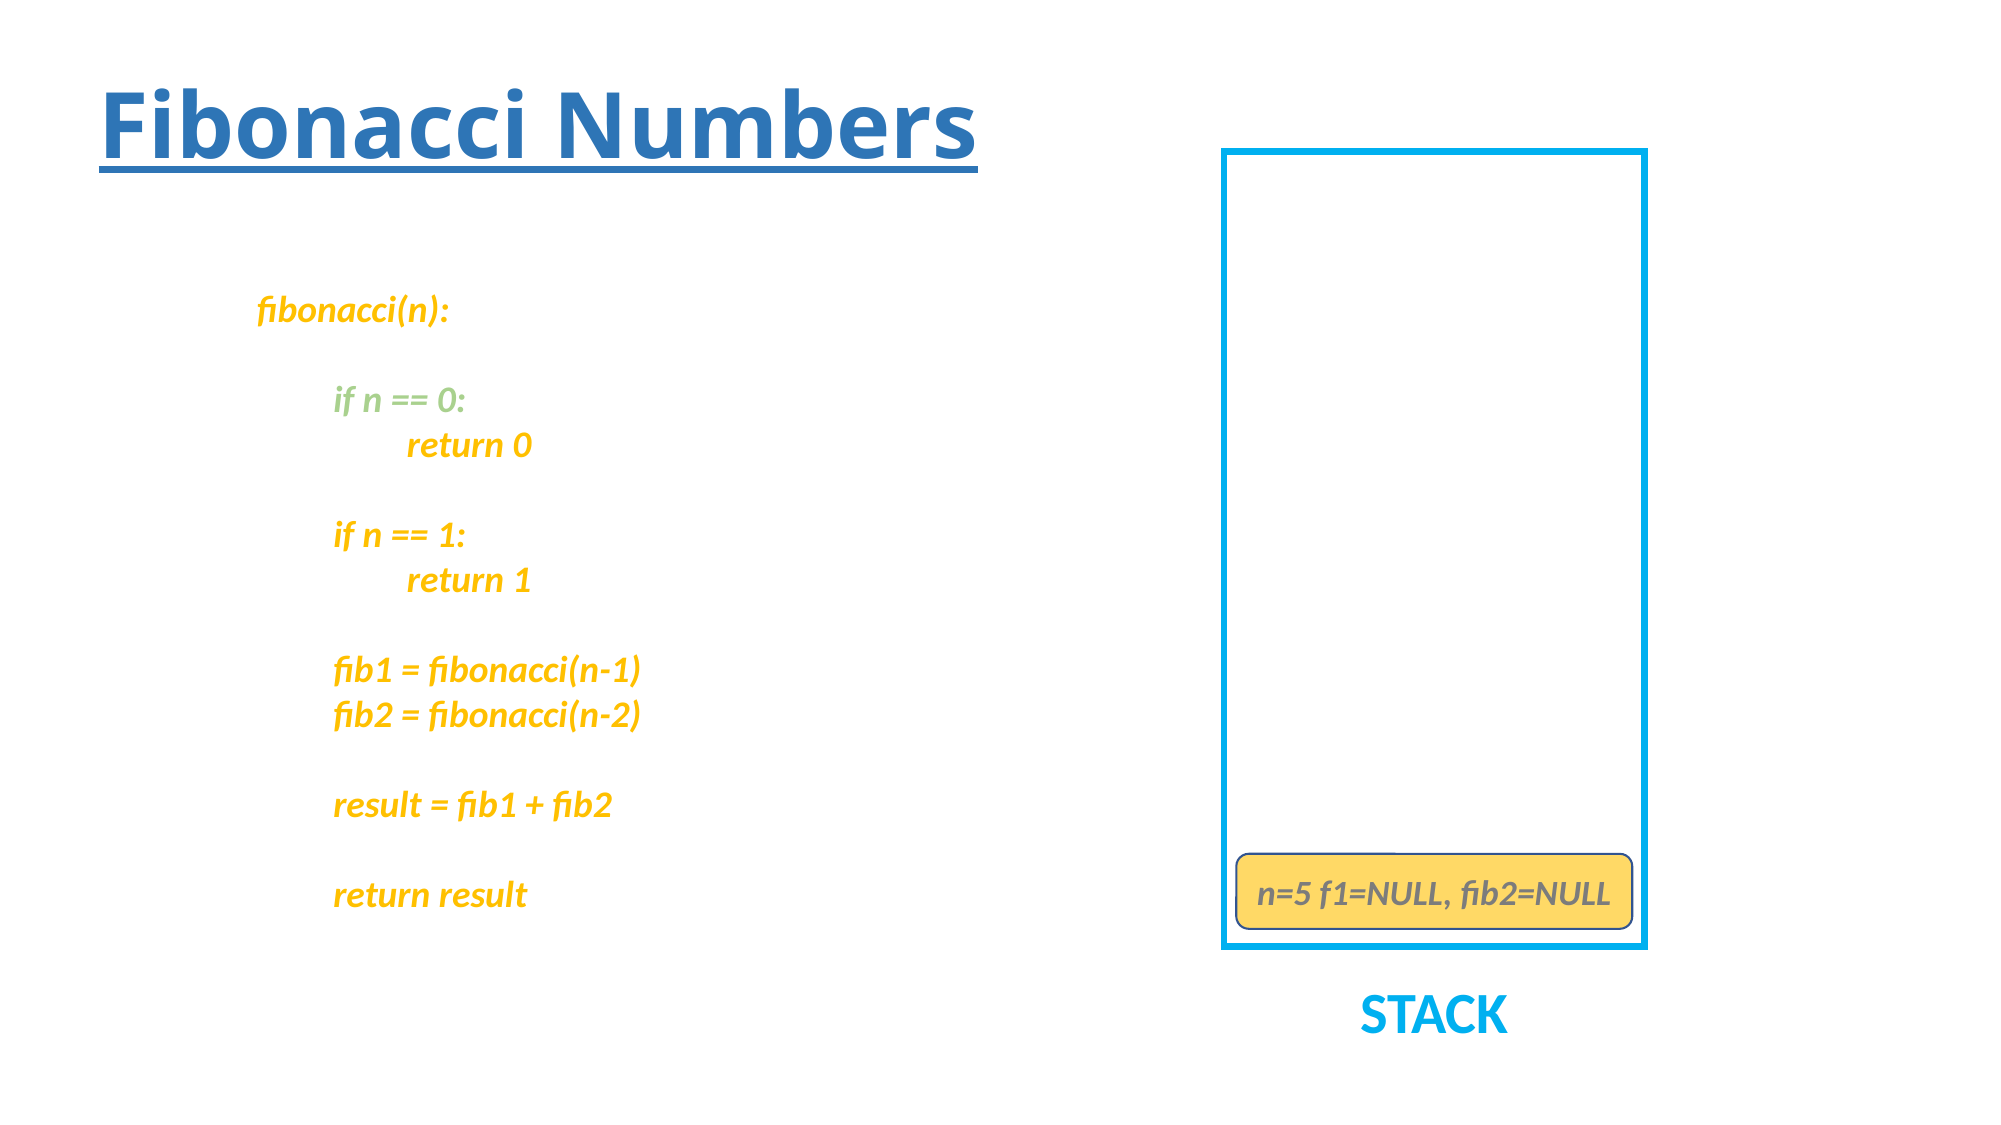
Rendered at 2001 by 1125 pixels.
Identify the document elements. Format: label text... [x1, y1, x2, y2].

text_box fibonacci(n): if n == 0: return 0 if n == 1: return 1 fib1 = fibonacci(n-1) fib2 = fibonacci(n-2) result = fib1 + fib2 return result [242, 277, 691, 923]
title Fibonacci Numbers [83, 20, 1809, 238]
text_box n=5 f1=NULL, fib2=NULL [1235, 852, 1634, 930]
text_box [1223, 150, 1645, 948]
text_box STACK [1329, 967, 1540, 1053]
